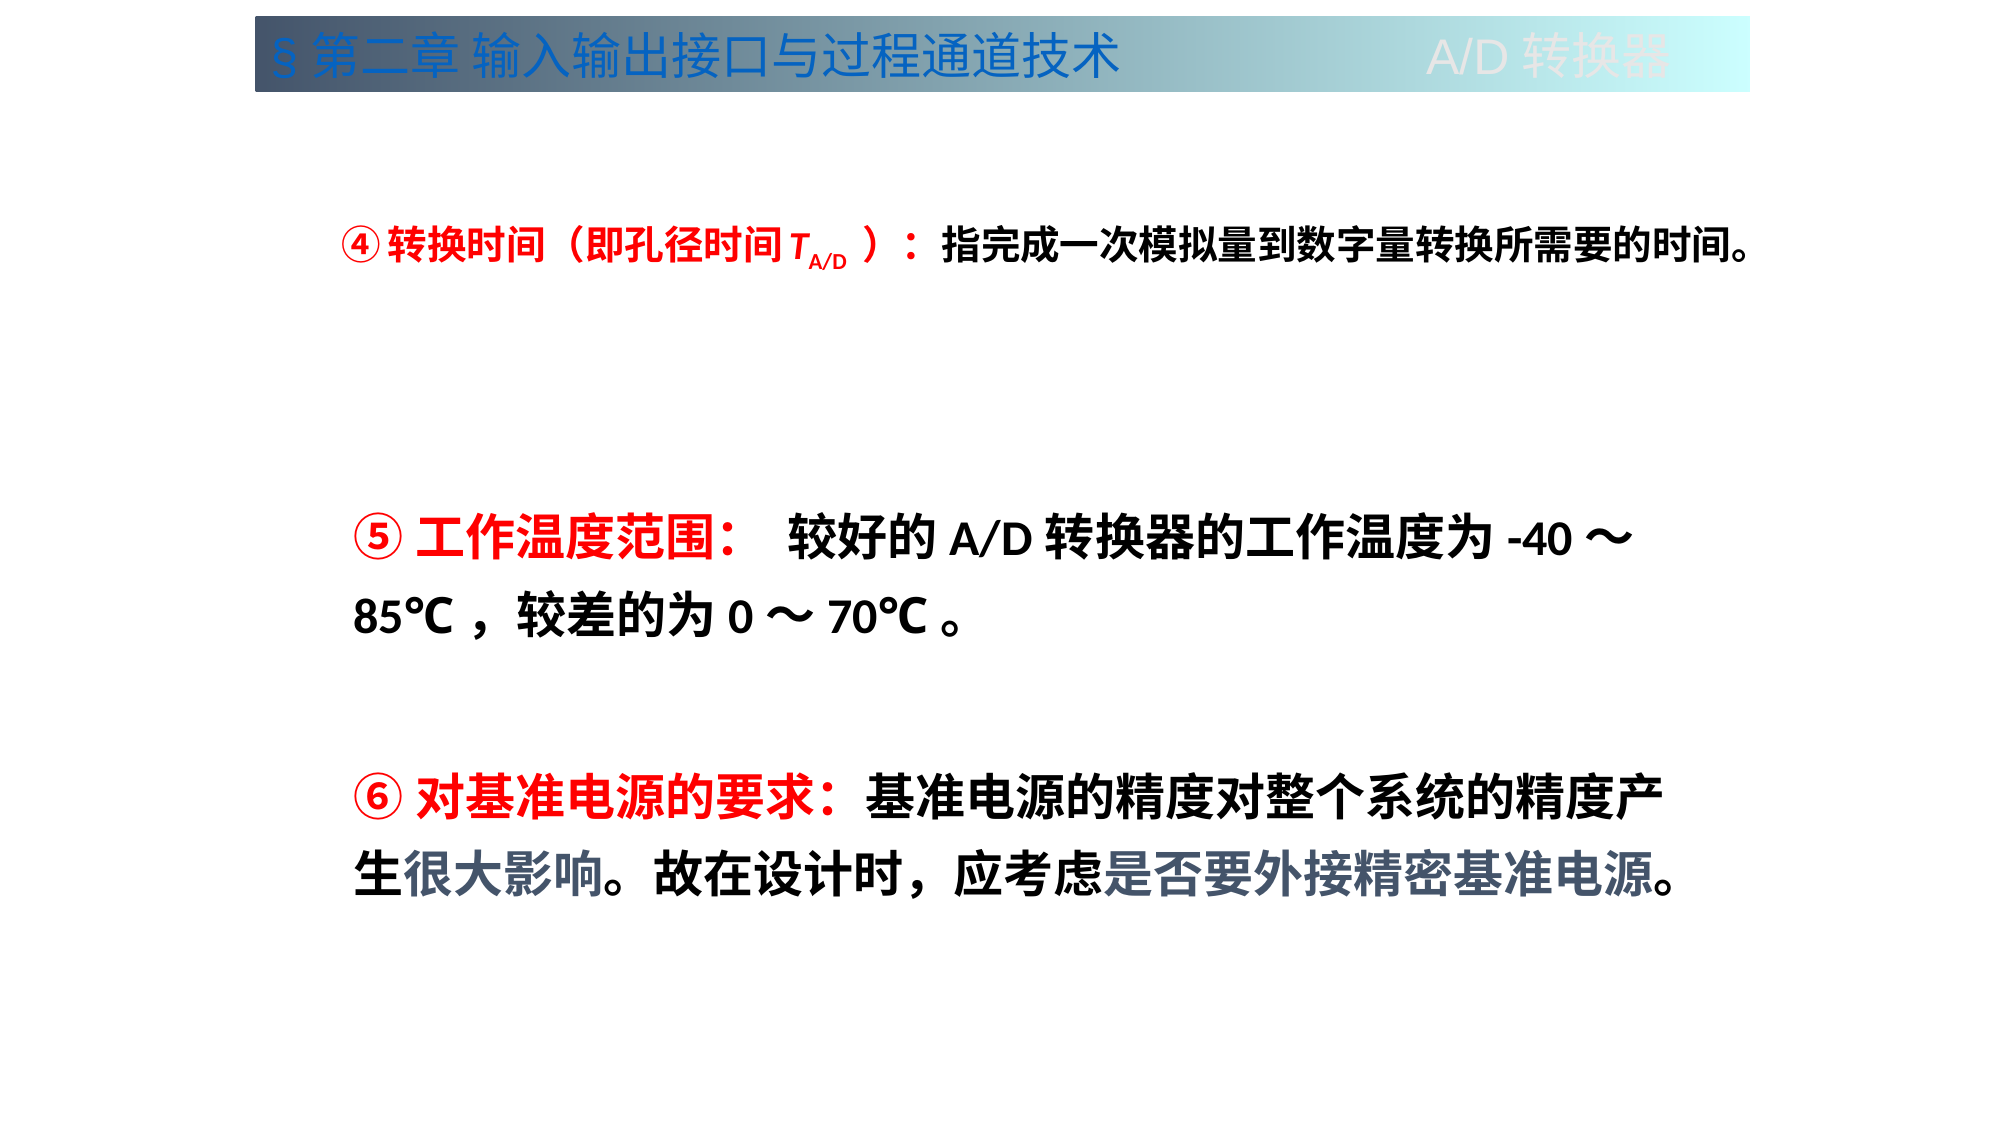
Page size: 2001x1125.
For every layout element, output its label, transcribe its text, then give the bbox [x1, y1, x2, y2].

text_box ⑥对基准电源的要求：基准电源的精度对整个系统的精度产生很大影响。故在设计时，应考虑是否要外接精密基准电源。 [338, 739, 1721, 911]
text_box §第二章 输入输出接口与过程通道技术 A/D转换器 [255, 16, 1750, 92]
list ④转换时间（即孔径时间TA/D ）：指完成一次模拟量到数字量转换所需要的时间。 [326, 196, 1750, 338]
text_box ⑤工作温度范围： 较好的A/D转换器的工作温度为-40～85℃，较差的为0～70℃。 [338, 480, 1662, 651]
